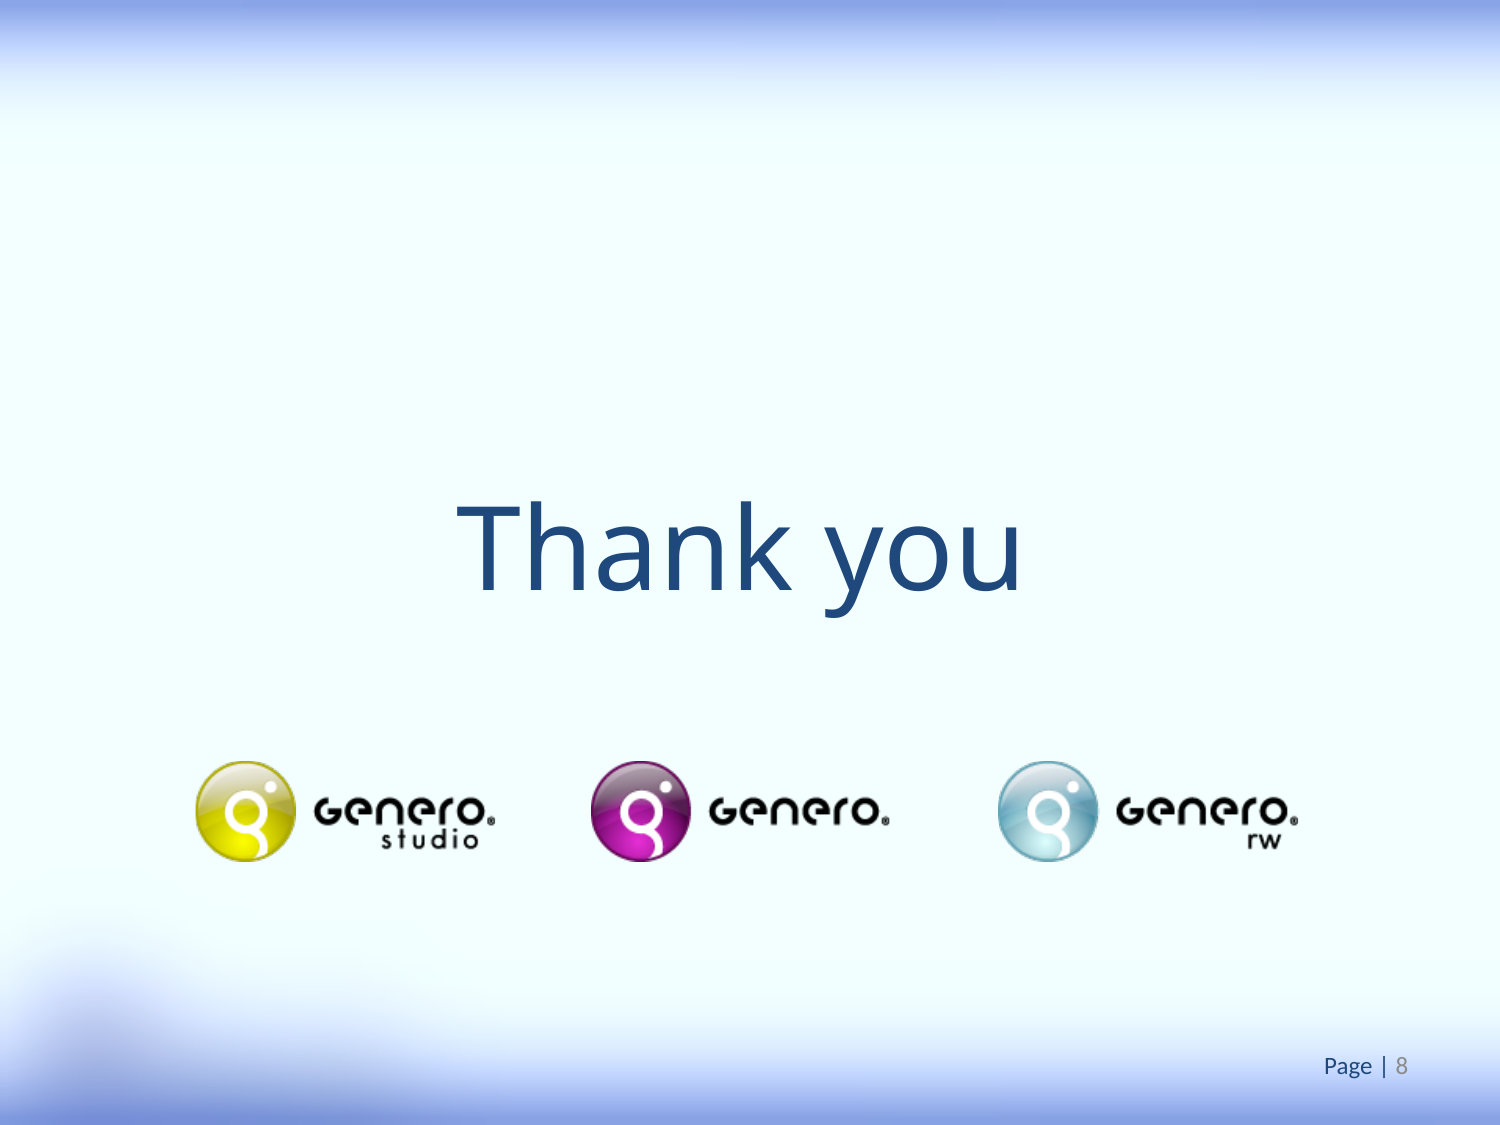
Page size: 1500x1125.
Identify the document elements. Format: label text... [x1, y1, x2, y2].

picture [0, 0, 1500, 1125]
text_box Thank you [54, 466, 1430, 622]
